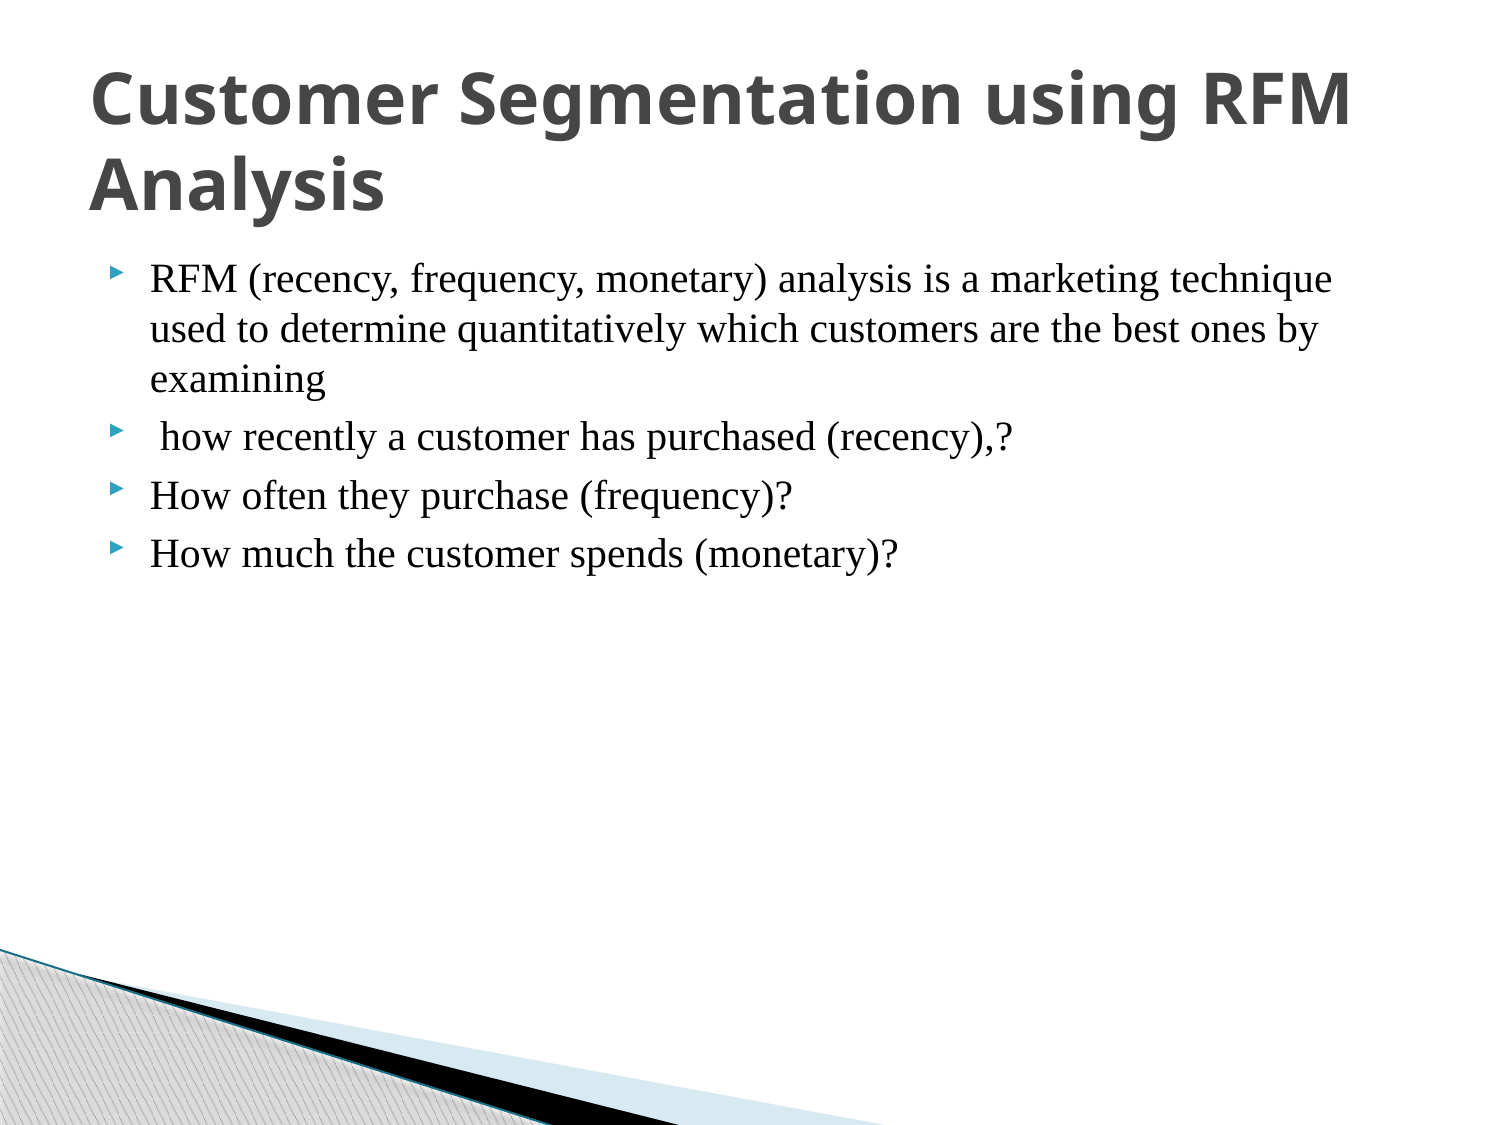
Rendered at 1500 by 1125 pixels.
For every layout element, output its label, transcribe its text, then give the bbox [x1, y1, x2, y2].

list RFM (recency, frequency, monetary) analysis is a marketing technique used to determine quantitatively which customers are the best ones by examining how recently a customer has purchased (recency),? How often they purchase (frequency)? How much the customer spends (monetary)? [75, 243, 1425, 986]
title Customer Segmentation using RFM Analysis [75, 45, 1425, 233]
